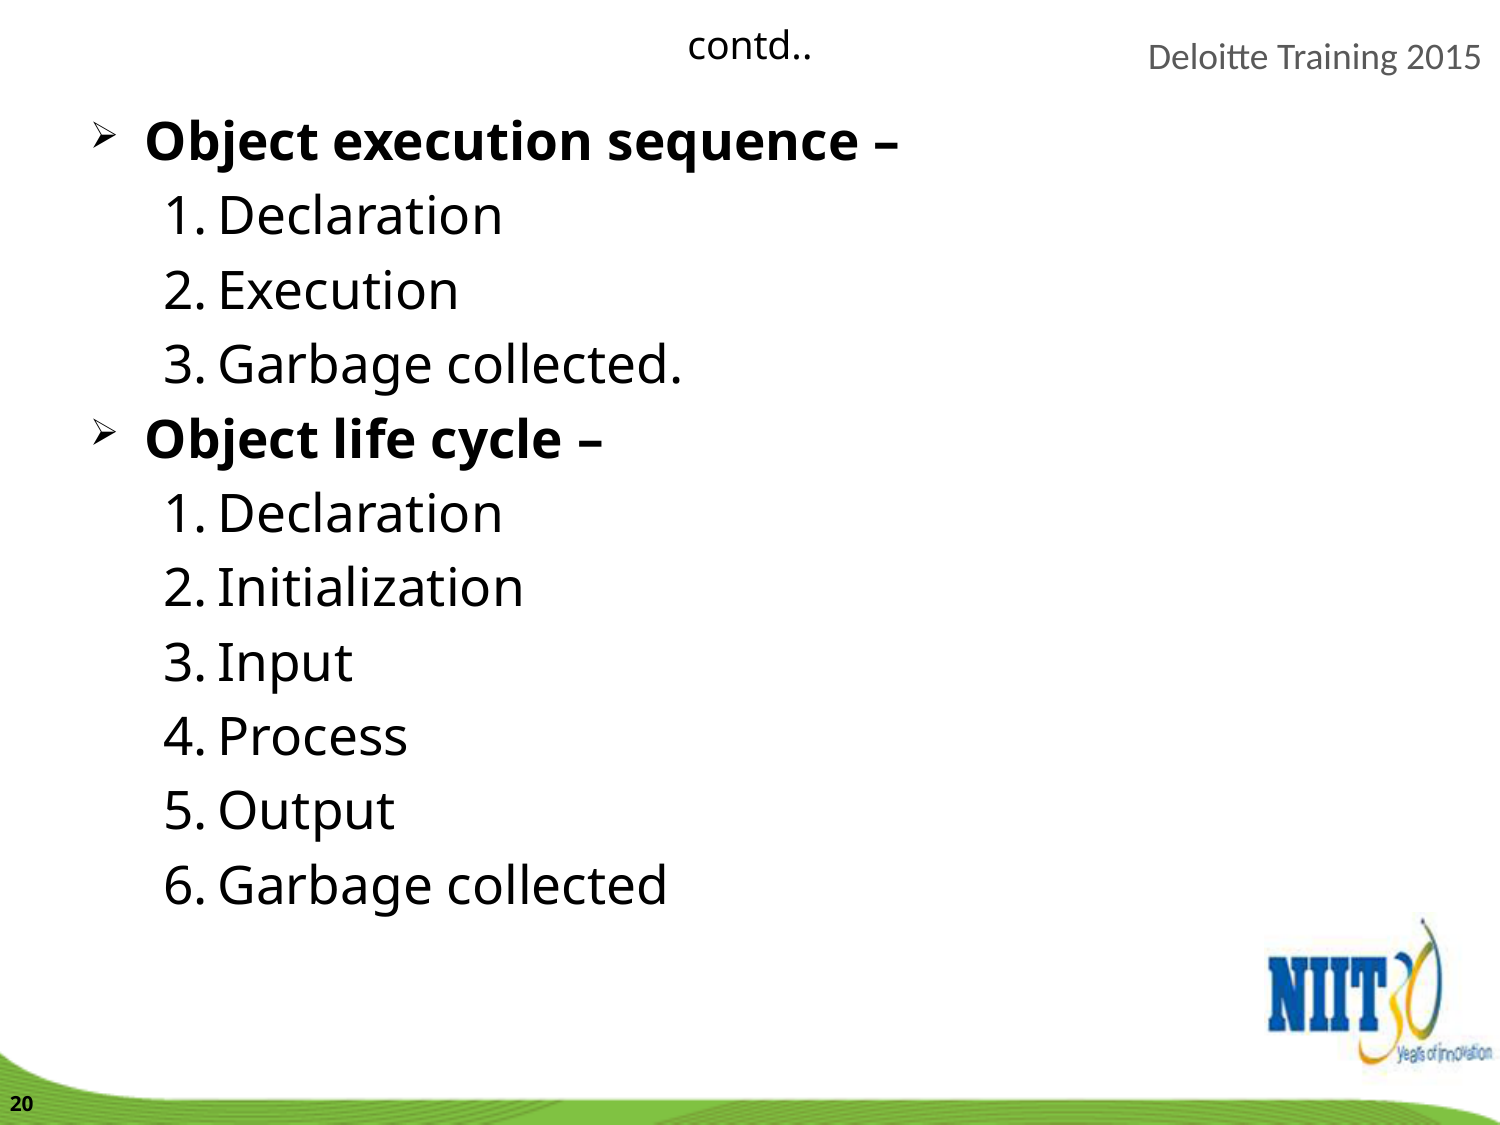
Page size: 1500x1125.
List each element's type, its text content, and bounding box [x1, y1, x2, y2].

title contd.. [0, 12, 1500, 75]
picture [0, 912, 1500, 1125]
list Object execution sequence – Declaration Execution Garbage collected. Object life cycle – Declaration Initialization Input Process Output Garbage collected [75, 99, 1425, 925]
